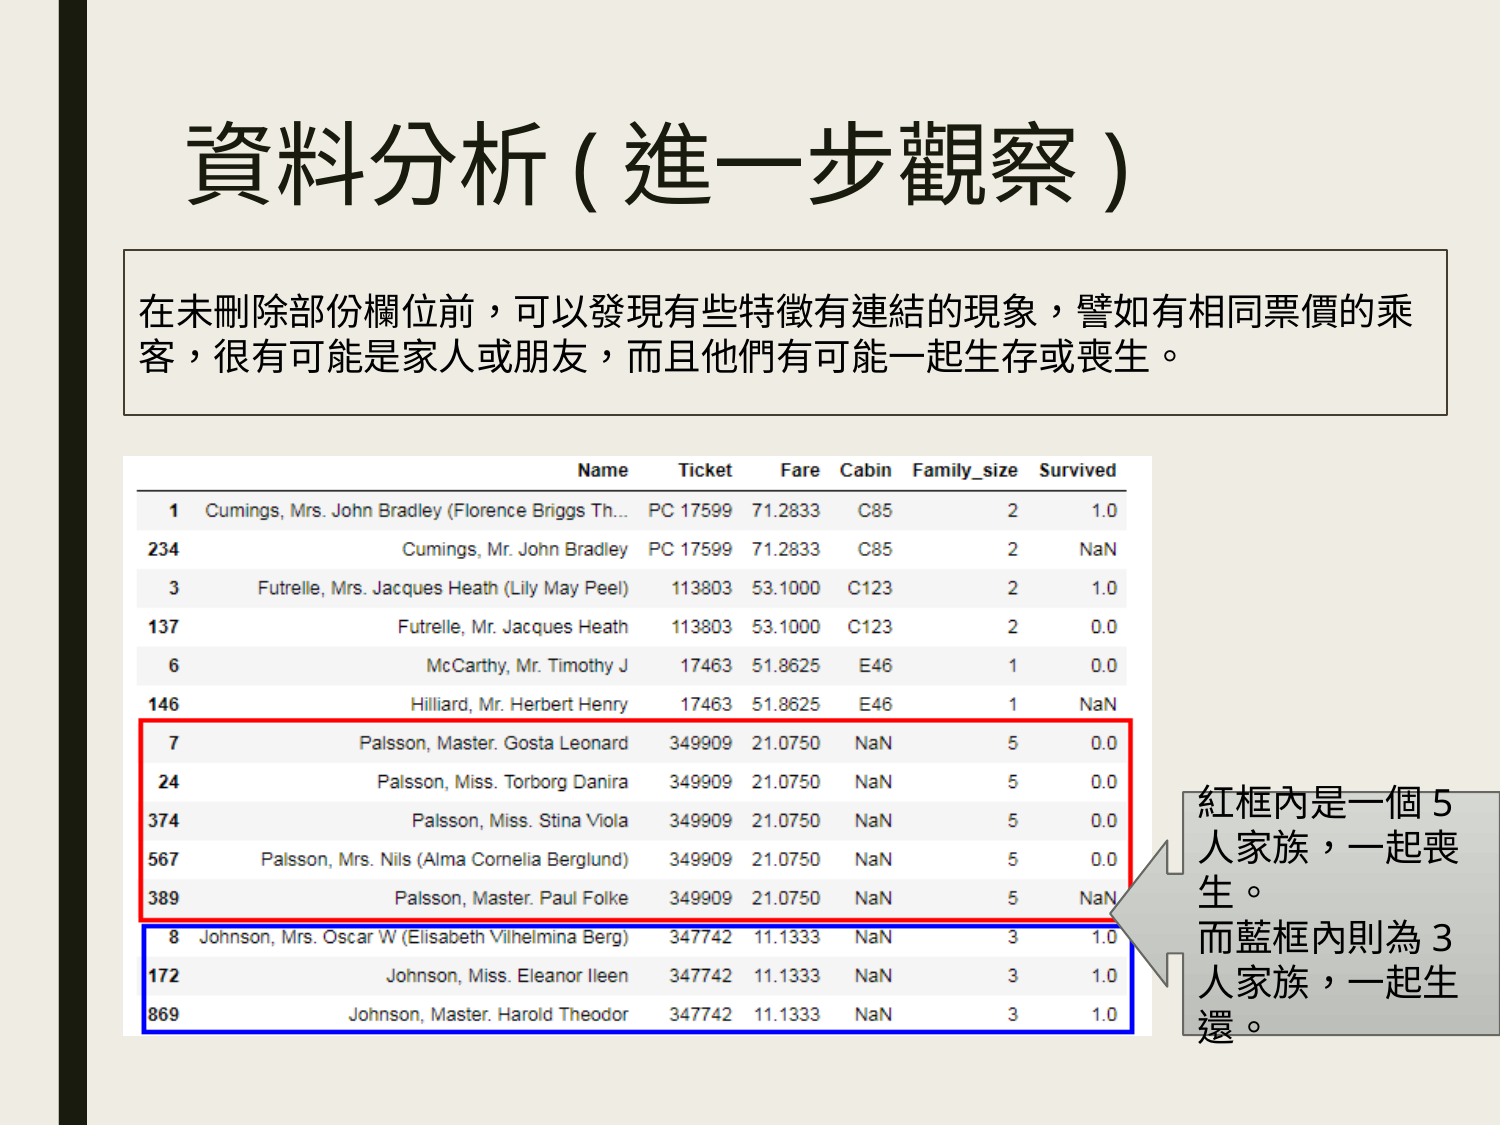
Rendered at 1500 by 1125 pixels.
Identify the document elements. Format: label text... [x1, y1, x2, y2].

text_box 紅框內是一個5人家族，一起喪生。 而藍框內則為3人家族，一起生還。 [1152, 789, 1500, 1038]
text_box 在未刪除部份欄位前，可以發現有些特徵有連結的現象，譬如有相同票價的乘客，很有可能是家人或朋友，而且他們有可能一起生存或喪生。 [121, 247, 1450, 418]
picture [123, 455, 1152, 1036]
title 資料分析(進一步觀察) [168, 112, 1351, 247]
